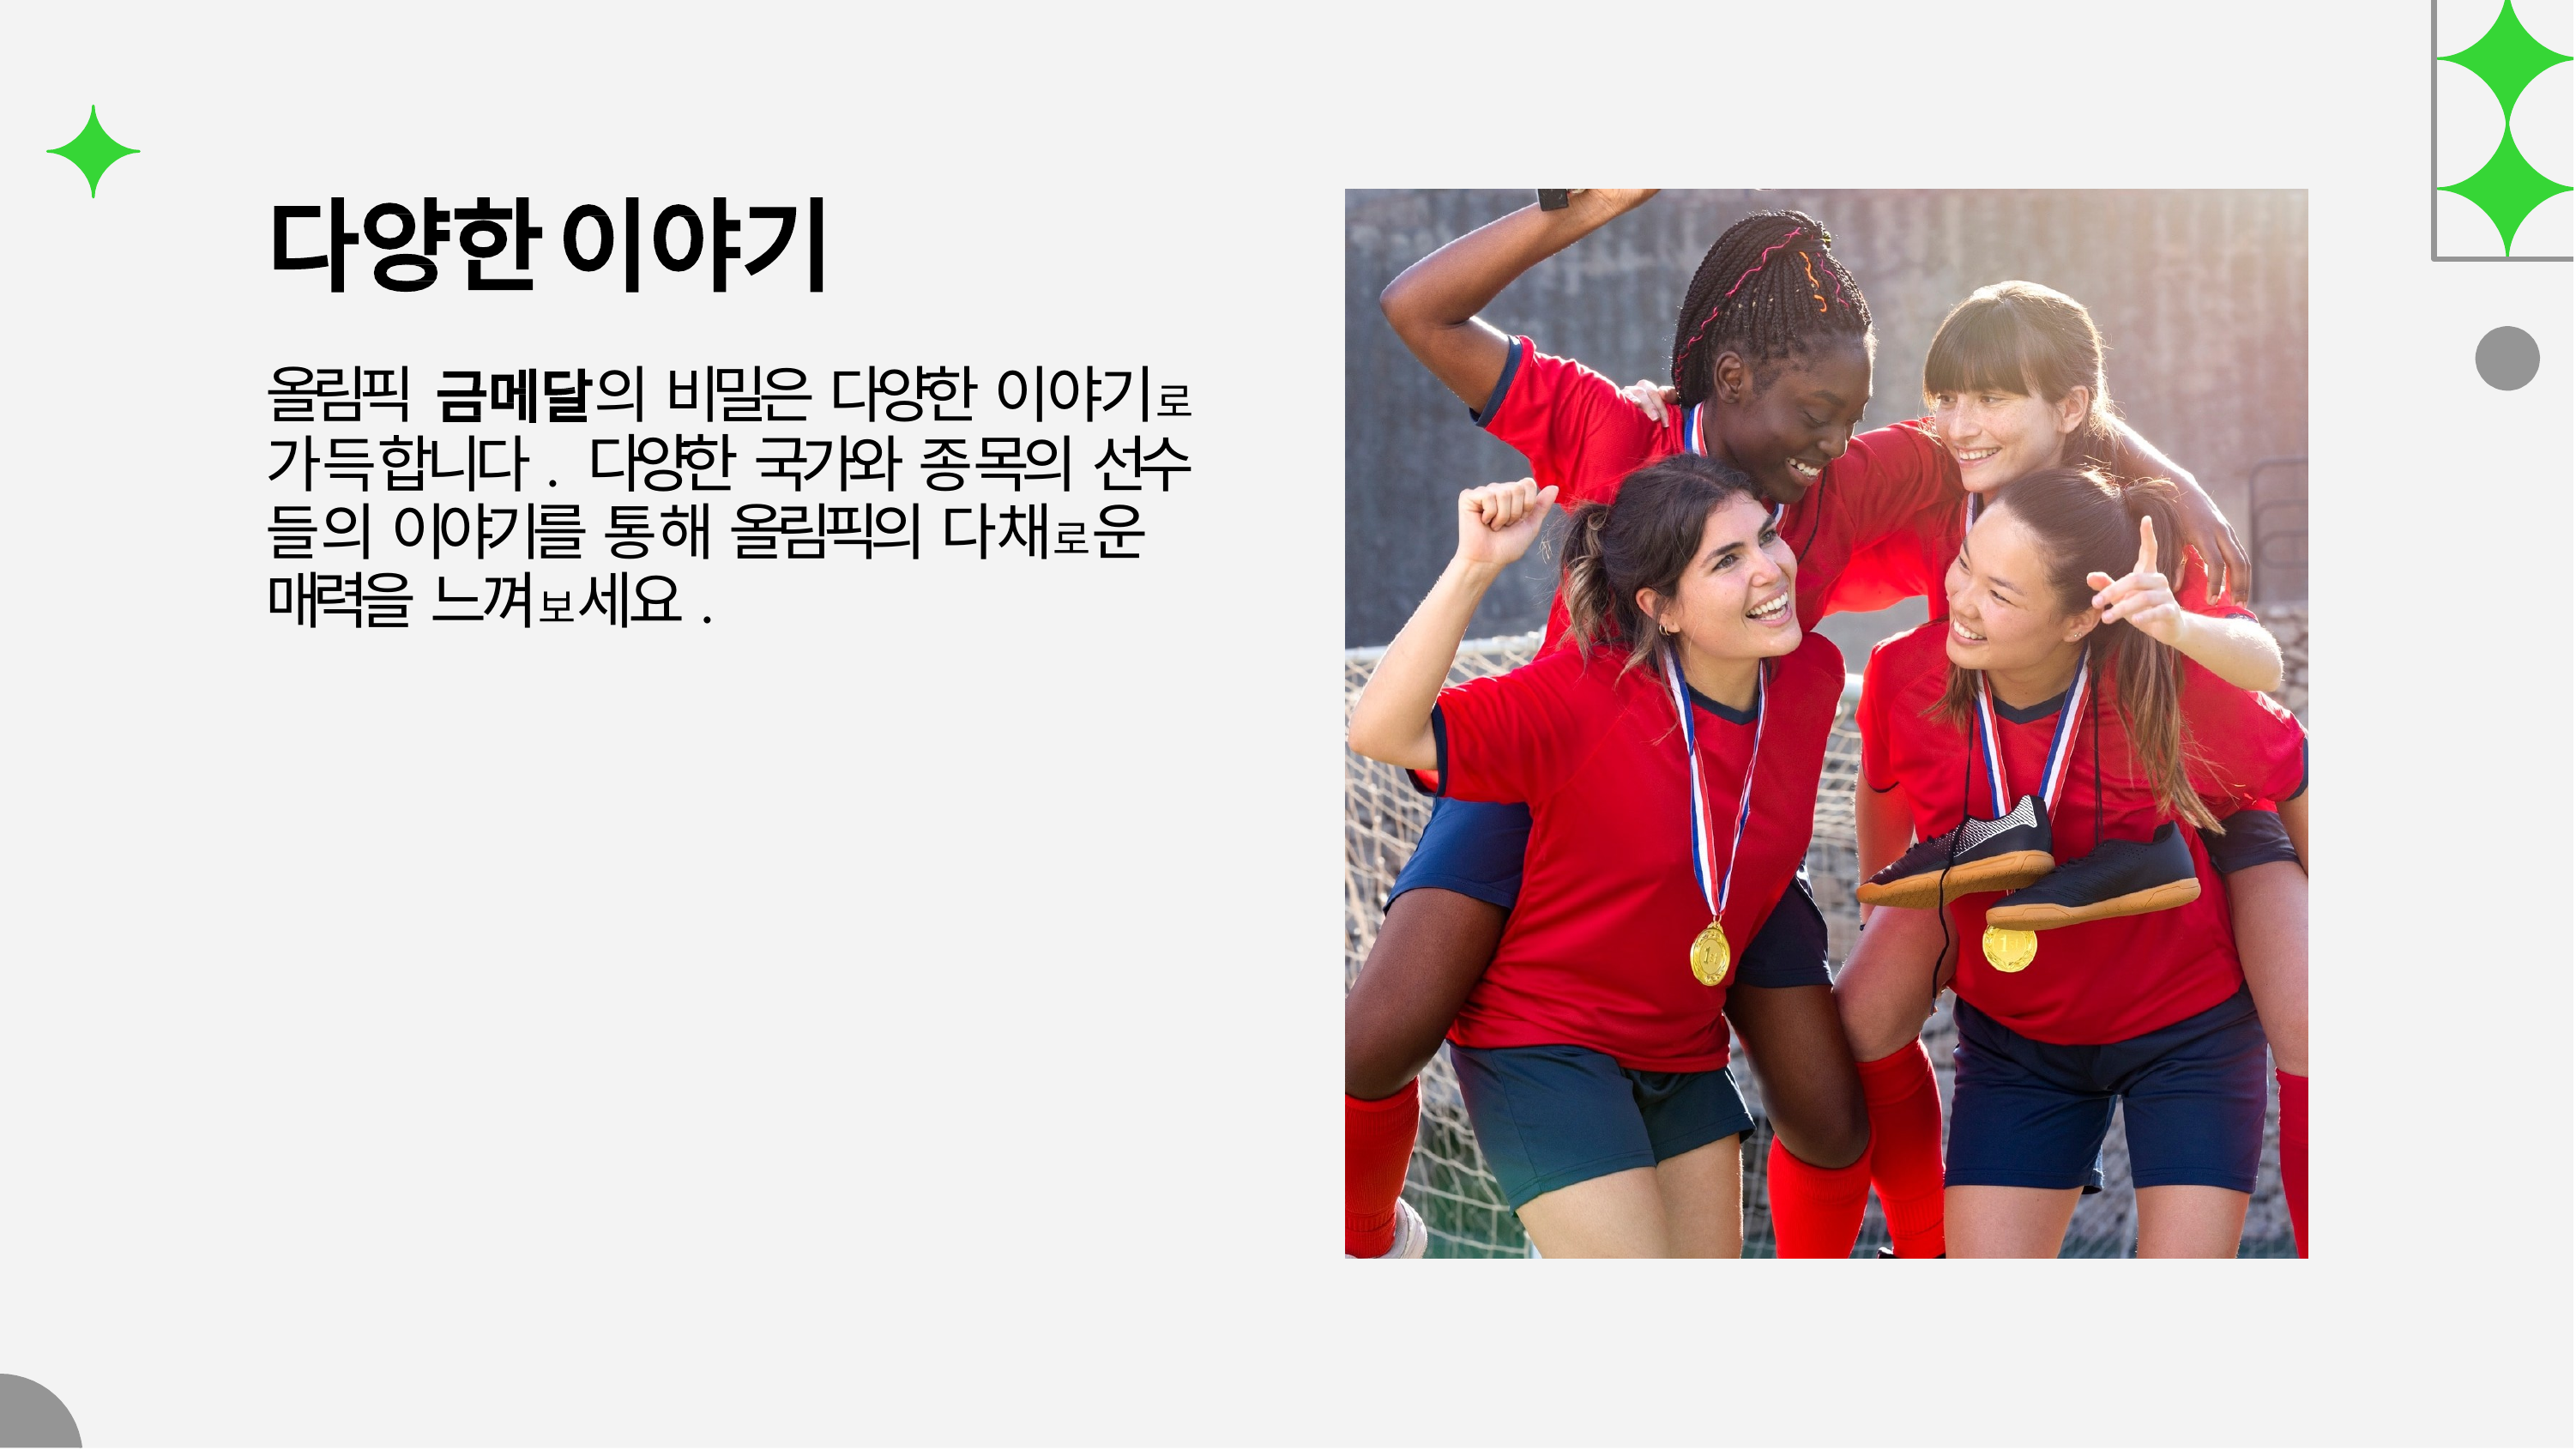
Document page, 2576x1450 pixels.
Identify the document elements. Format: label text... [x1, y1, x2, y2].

text_box [625, 197, 639, 293]
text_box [2431, 0, 2576, 263]
text_box [454, 197, 513, 258]
text_box [468, 259, 534, 291]
text_box [331, 197, 359, 293]
text_box [274, 206, 329, 270]
picture [1345, 188, 2308, 1260]
text_box [364, 202, 416, 250]
text_box [653, 204, 703, 272]
title 올림픽 의 비밀은 다양한 이야기로 가득합니다. 다양한 국가와 종목의 선수 들의 이야기를 통해 올림픽의 다채로운 매력을 느껴보세요. [263, 354, 1207, 637]
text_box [0, 1373, 83, 1450]
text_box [2475, 325, 2541, 391]
text_box [563, 204, 614, 272]
text_box [713, 197, 741, 293]
text_box [373, 197, 450, 293]
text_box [45, 104, 142, 199]
text_box [744, 207, 797, 276]
text_box [516, 197, 543, 270]
text_box [810, 197, 823, 293]
